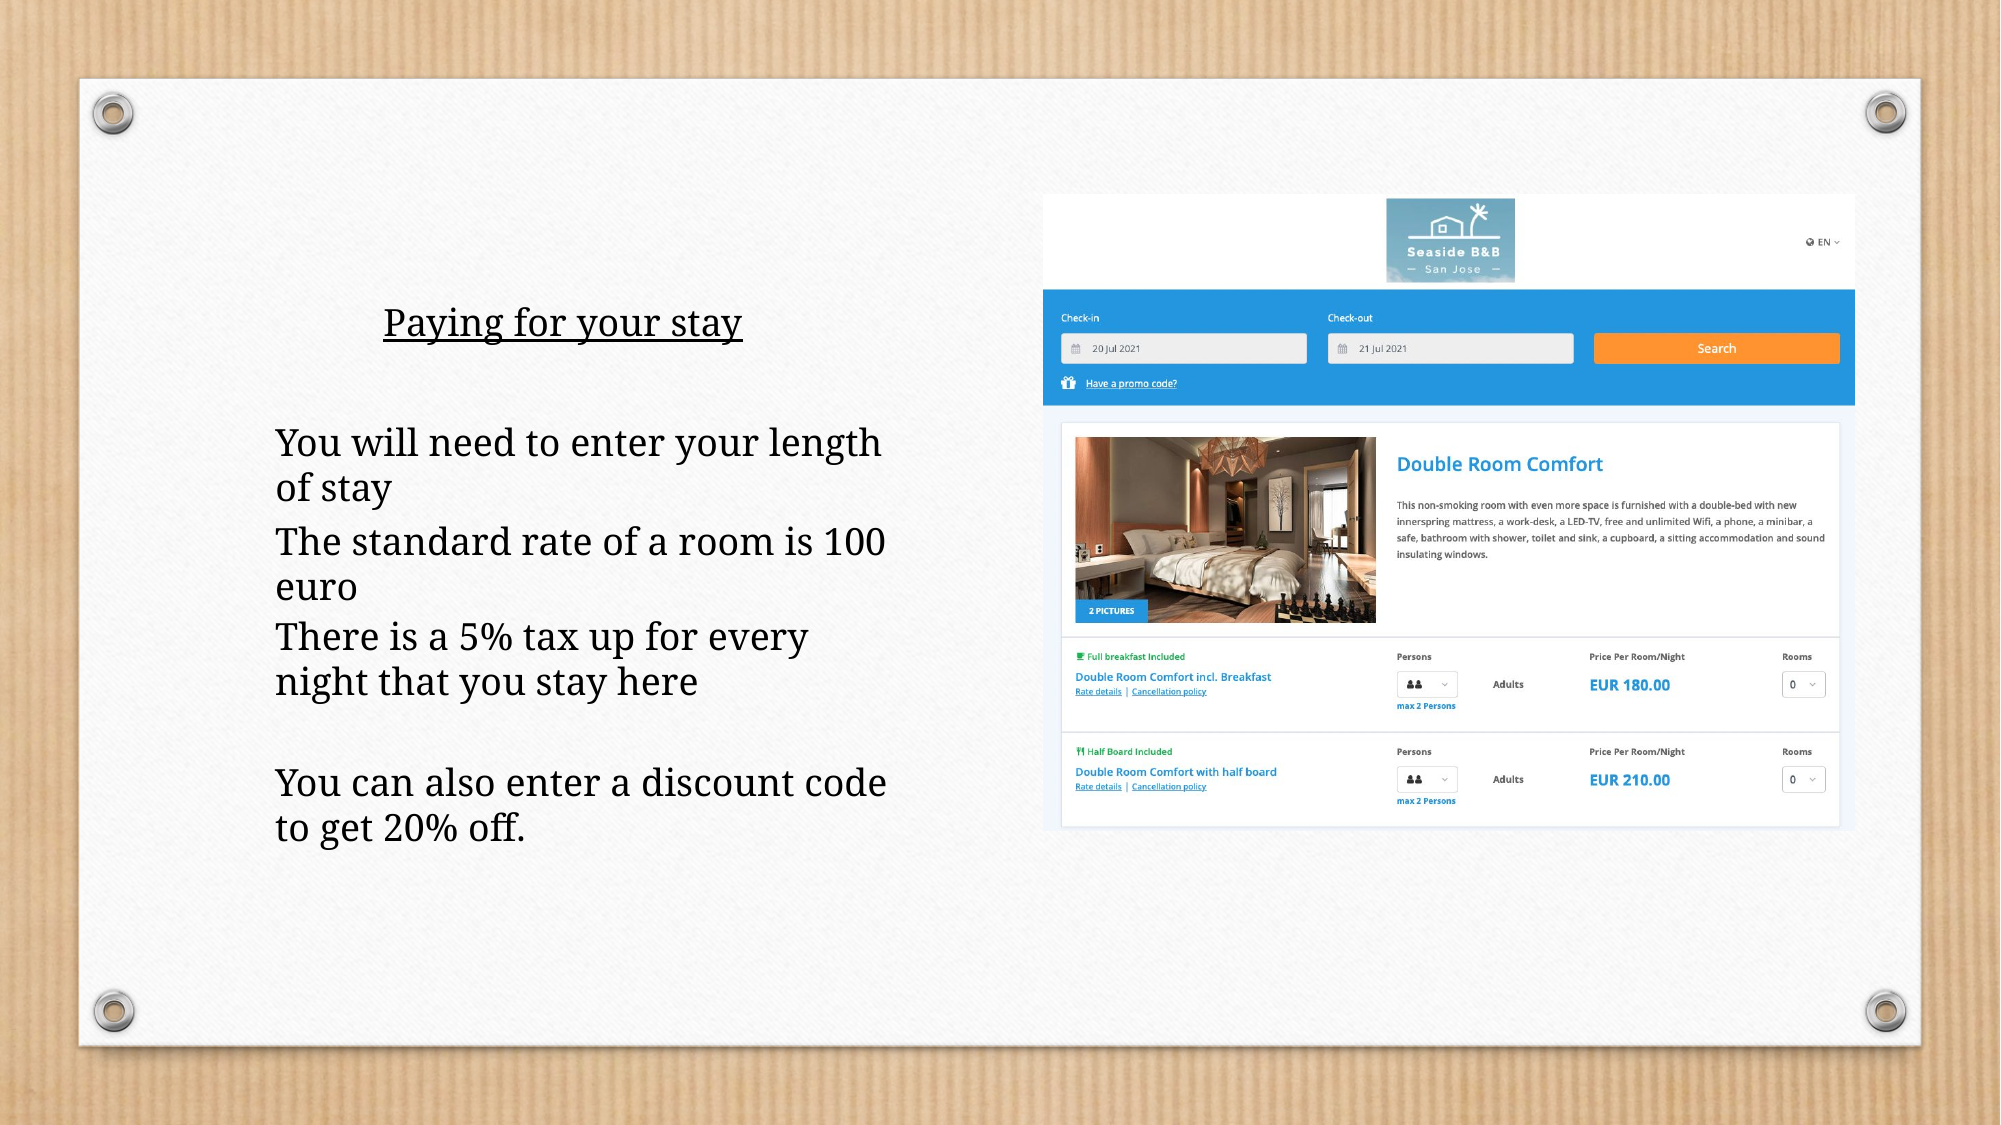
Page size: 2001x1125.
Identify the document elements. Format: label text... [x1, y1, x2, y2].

text_box There is a 5% tax up for every night that you stay here [260, 605, 866, 711]
text_box The standard rate of a room is 100 euro [260, 510, 910, 616]
text_box You will need to enter your length of stay [260, 412, 899, 510]
picture [0, 0, 2001, 1125]
text_box You can also enter a discount code to get 20% off. [260, 751, 928, 856]
text_box Paying for your stay [250, 291, 876, 352]
